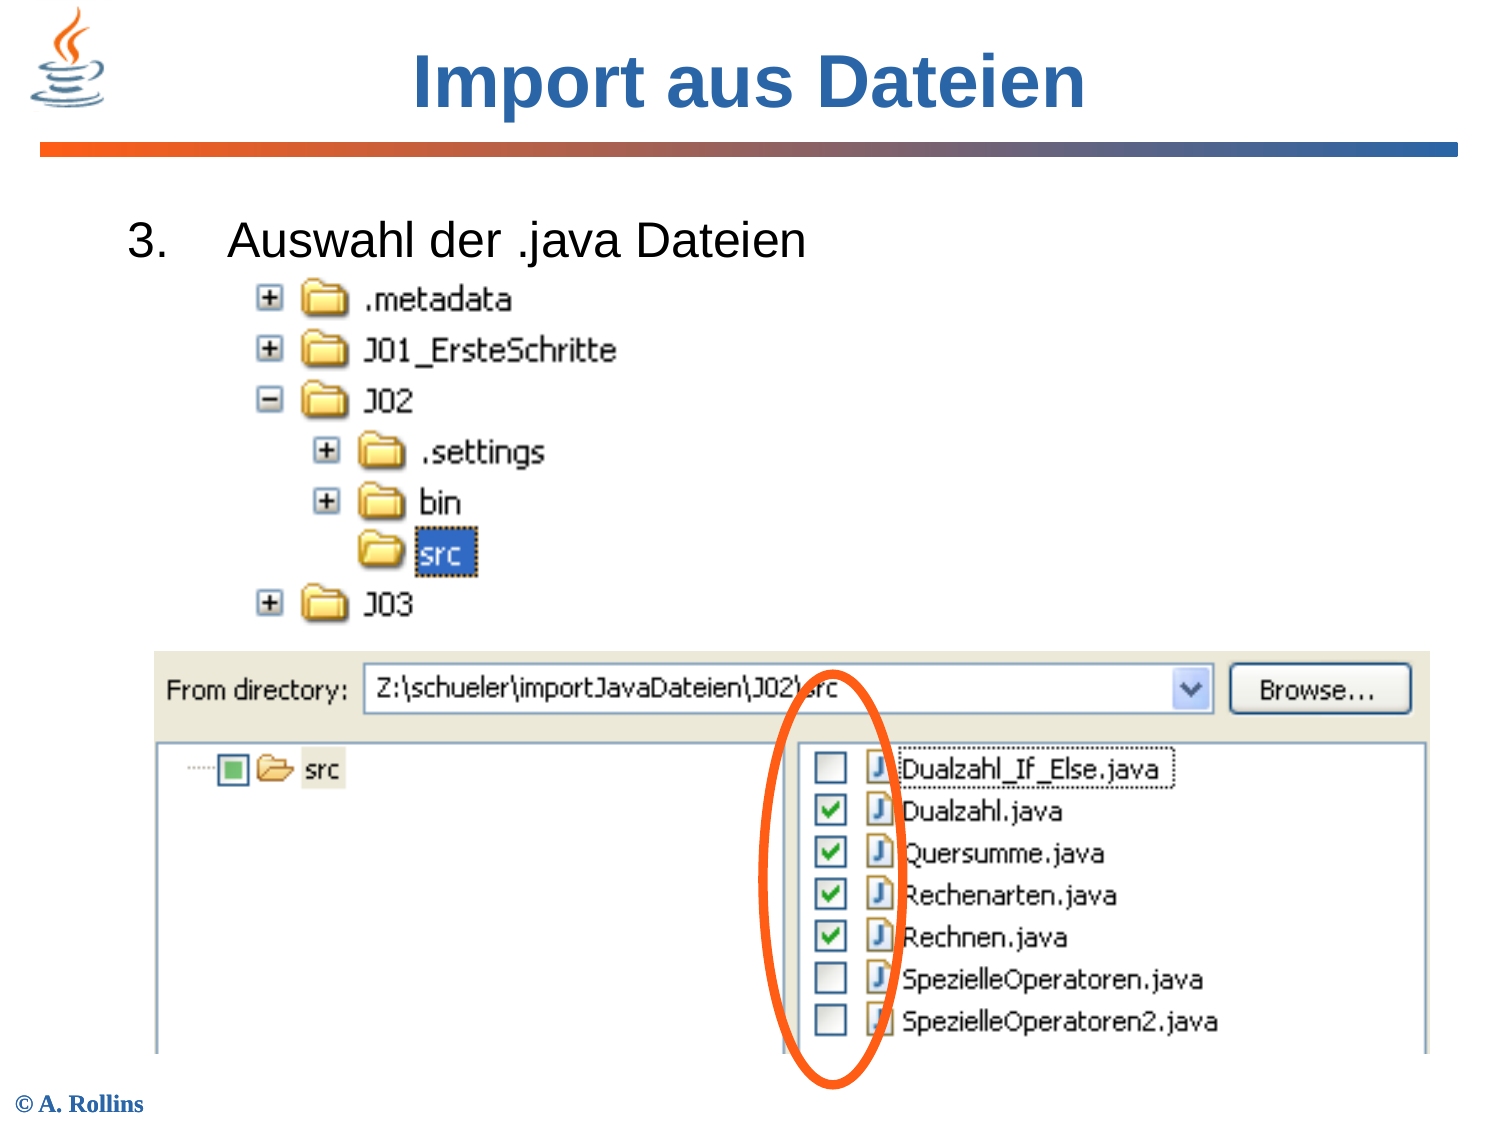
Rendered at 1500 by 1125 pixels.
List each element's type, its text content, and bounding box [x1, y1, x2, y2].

picture [29, 0, 112, 112]
picture [153, 651, 1430, 1054]
picture [226, 273, 628, 627]
list Auswahl der .java Dateien [112, 199, 1388, 1070]
text_box [801, 1063, 865, 1085]
title Import aus Dateien [112, 0, 1388, 155]
